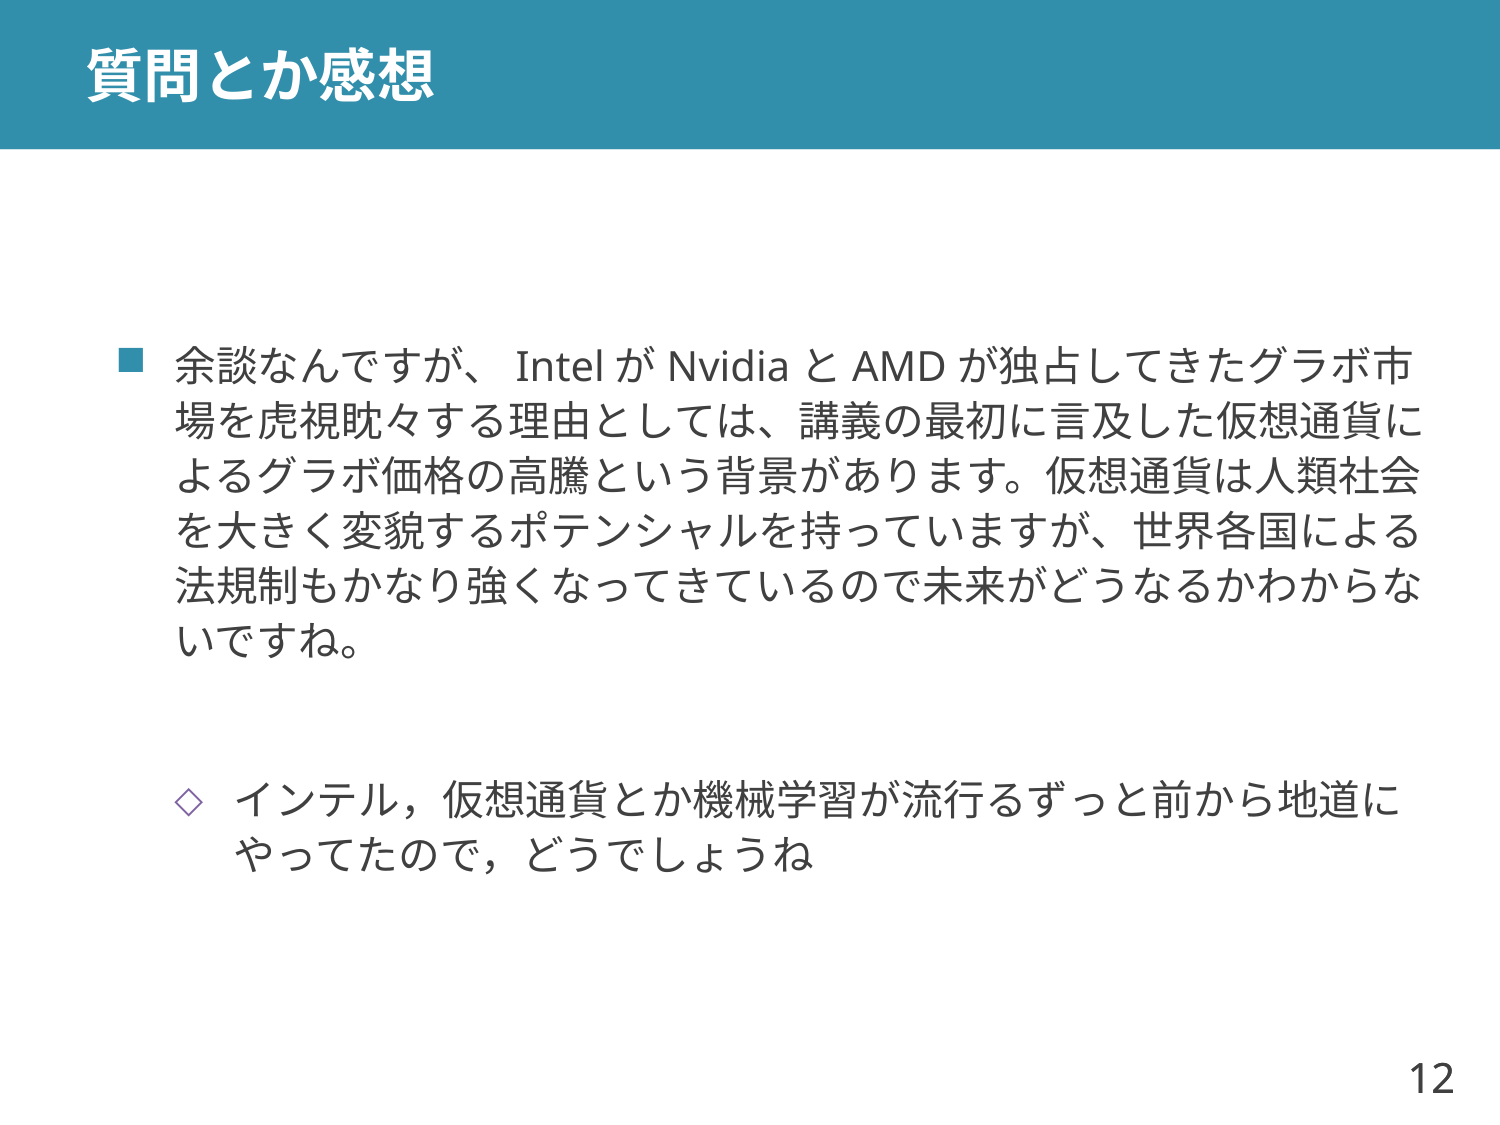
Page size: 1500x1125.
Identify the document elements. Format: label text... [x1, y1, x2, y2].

list 余談なんですが、IntelがNvidiaとAMDが独占してきたグラボ市場を虎視眈々する理由としては、講義の最初に言及した仮想通貨によるグラボ価格の高騰という背景があります。仮想通貨は人類社会を大きく変貌するポテンシャルを持っていますが、世界各国による法規制もかなり強くなってきているので未来がどうなるかわからないですね。 インテル，仮想通貨とか機械学習が流行るずっと前から地道にやってたので，どうでしょうね [100, 178, 1459, 1036]
title 質問とか感想 [70, 0, 1500, 150]
